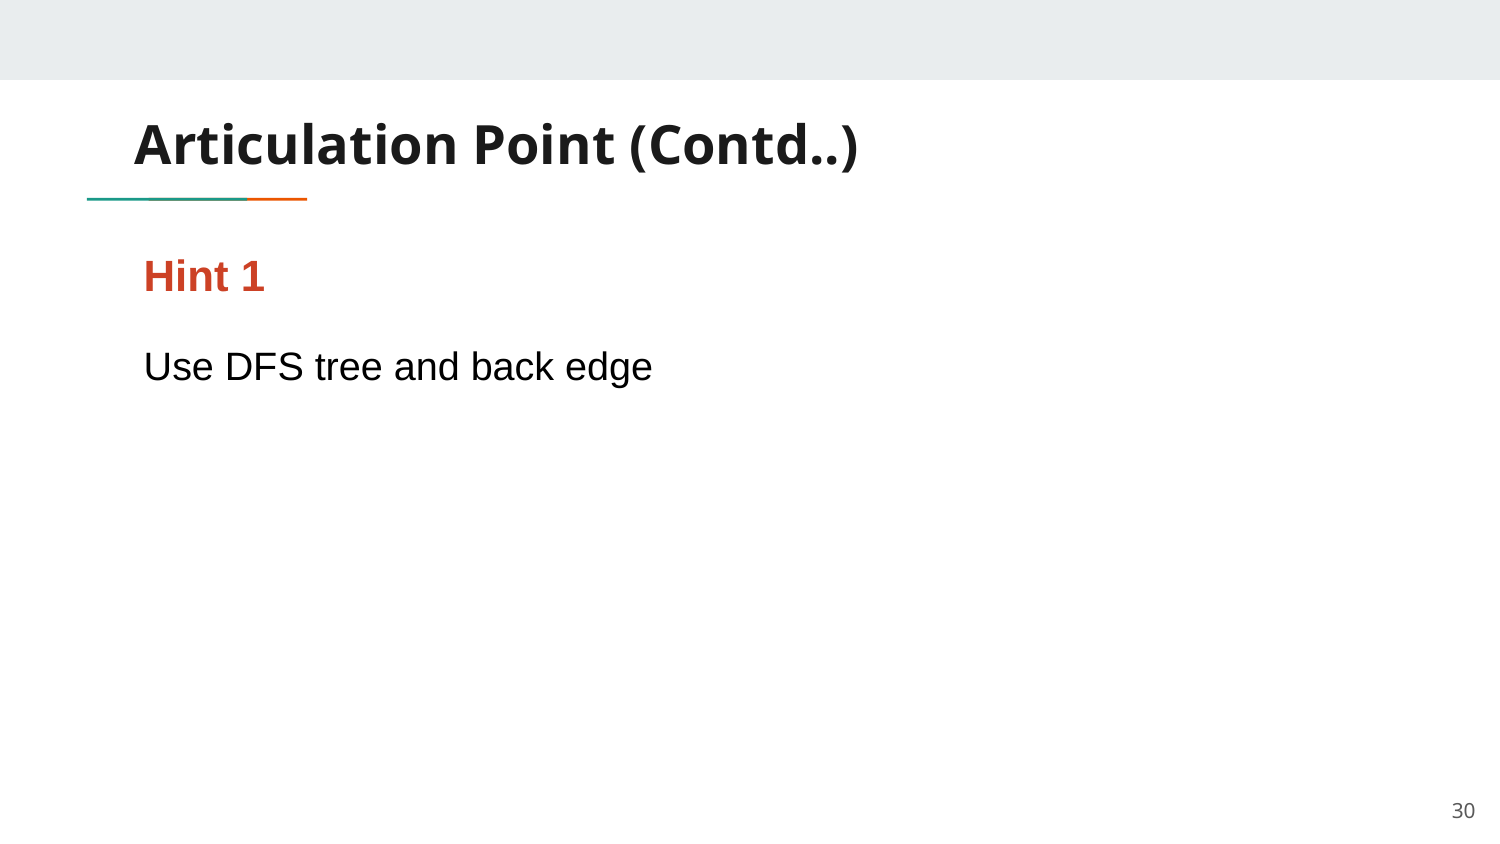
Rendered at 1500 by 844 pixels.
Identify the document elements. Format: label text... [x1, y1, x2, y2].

list Hint 1 Use DFS tree and back edge [128, 225, 1390, 596]
slide_number ‹#› [1400, 779, 1491, 844]
title Articulation Point (Contd..) [119, 95, 1381, 183]
